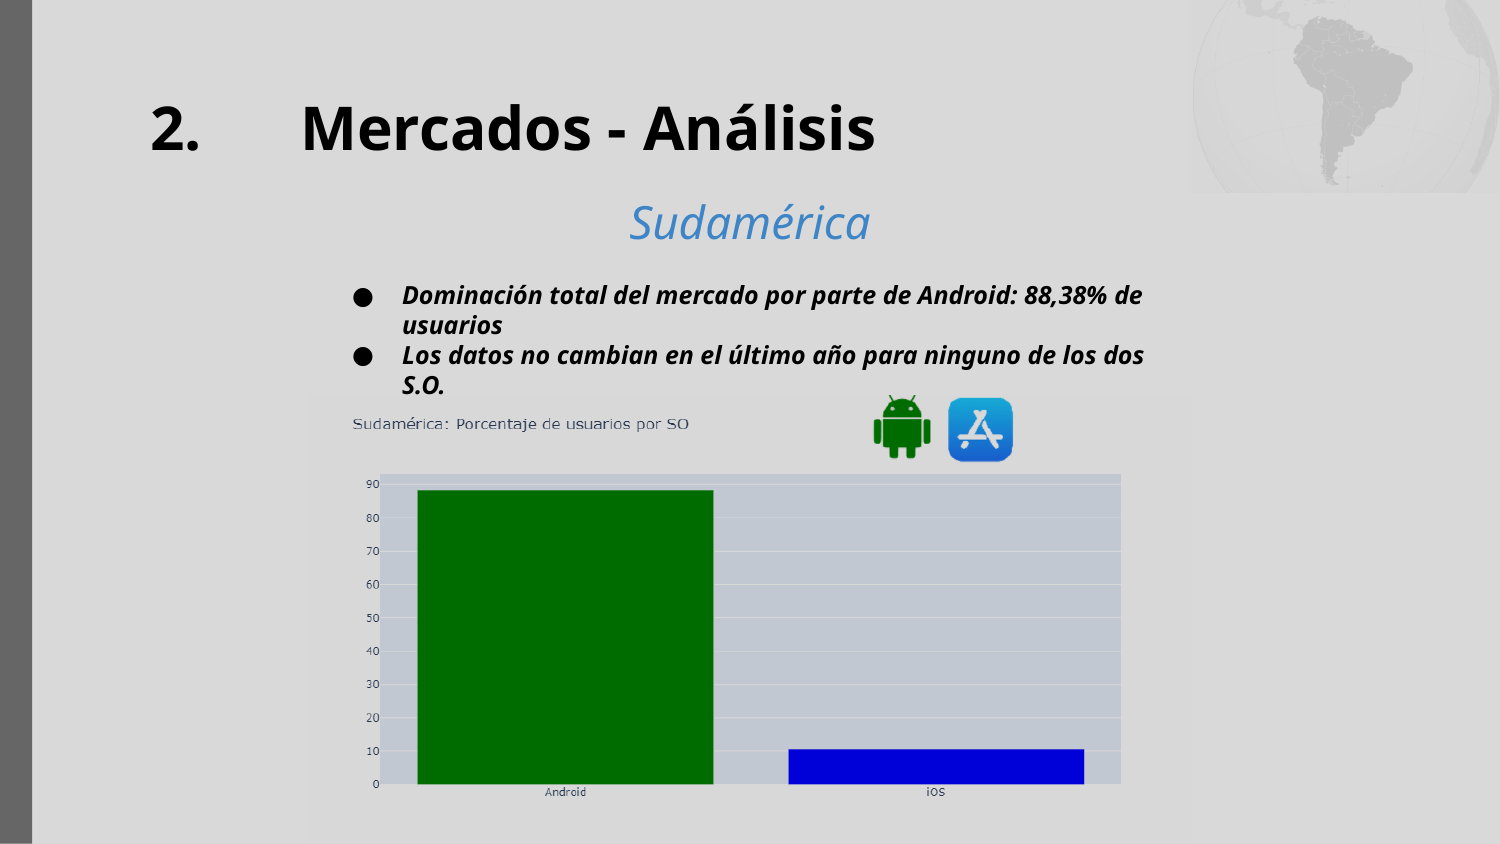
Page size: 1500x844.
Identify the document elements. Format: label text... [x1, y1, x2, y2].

text_box 2. Mercados - Análisis [135, 75, 1185, 178]
picture [308, 395, 1192, 844]
text_box [0, 0, 33, 844]
text_box Dominación total del mercado por parte de Android: 88,38% de usuarios Los datos no cambian en el último año para ninguno de los dos S.O. [312, 264, 1188, 394]
picture [1190, 0, 1500, 194]
text_box Sudamérica [320, 178, 1180, 264]
